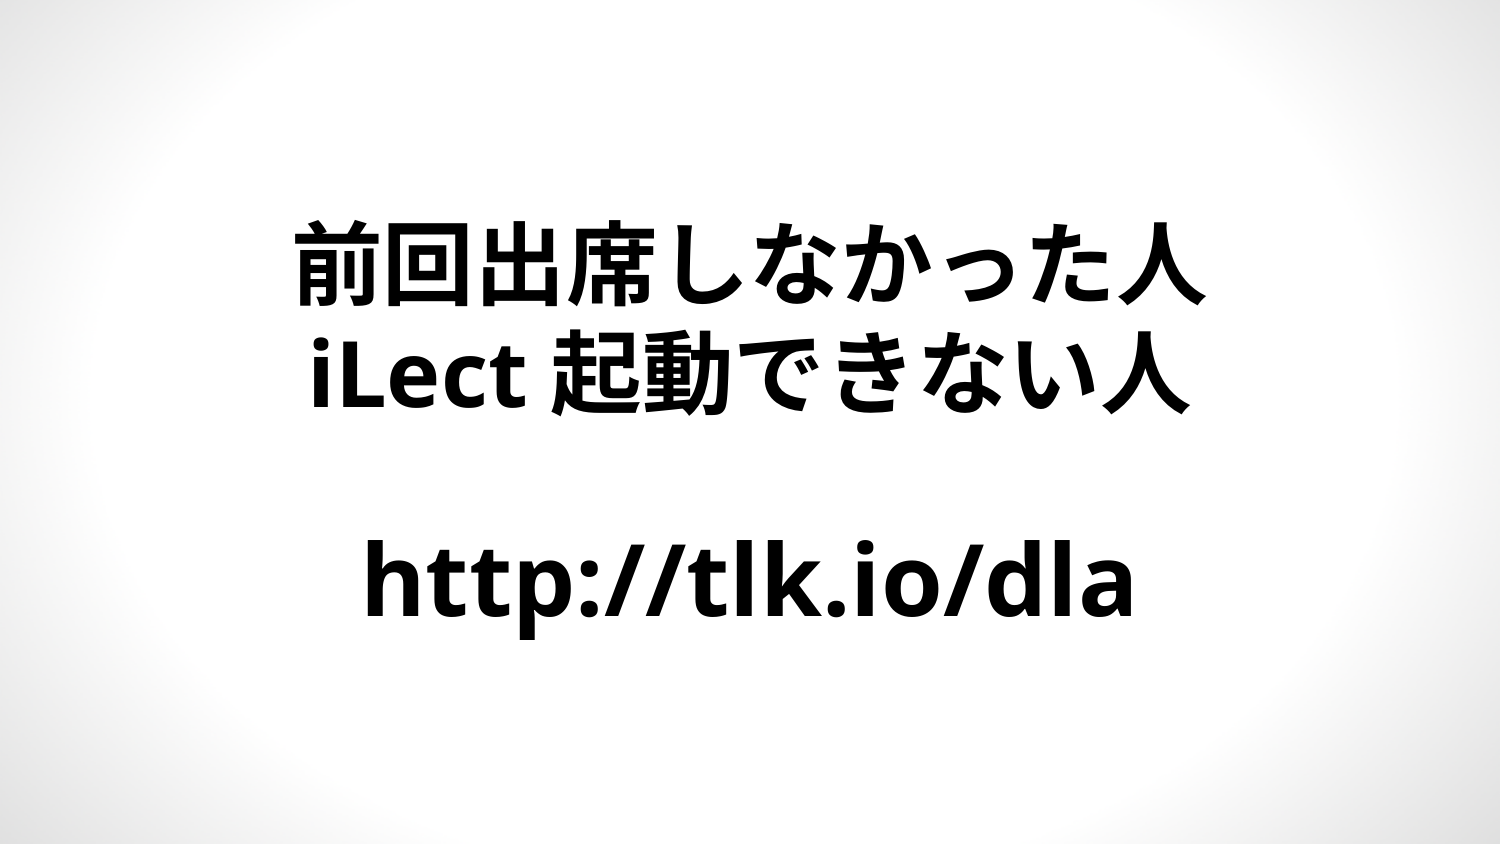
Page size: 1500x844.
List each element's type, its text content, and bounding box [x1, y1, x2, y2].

picture [0, 0, 1500, 844]
title 前回出席しなかった人 iLect起動できない人 http://tlk.io/dla [75, 351, 1425, 492]
